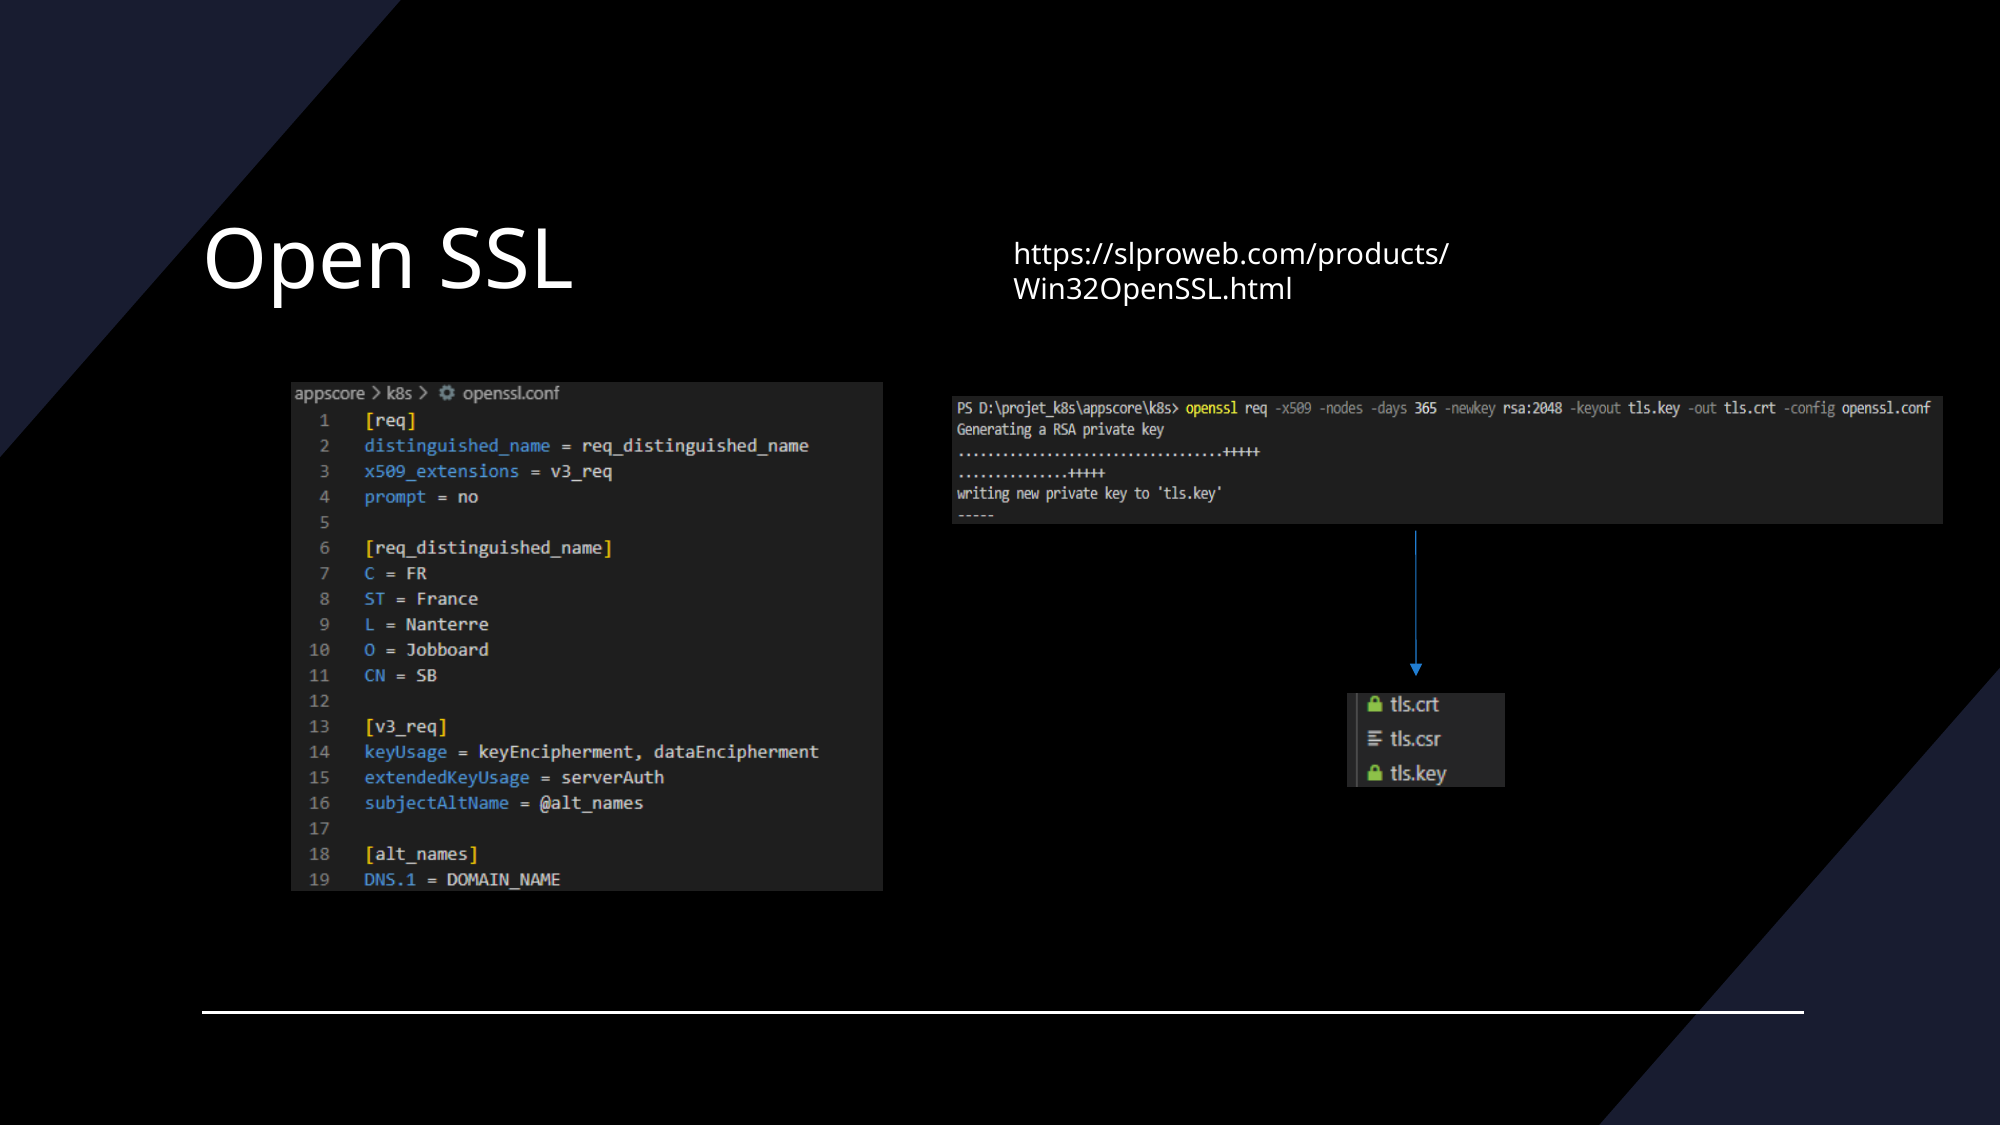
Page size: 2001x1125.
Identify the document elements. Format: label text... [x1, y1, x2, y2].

text_box https://slproweb.com/products/Win32OpenSSL.html [998, 228, 1727, 314]
picture [952, 396, 1943, 524]
title Open SSL [187, 143, 1813, 367]
picture [1346, 692, 1505, 787]
picture [291, 382, 883, 891]
